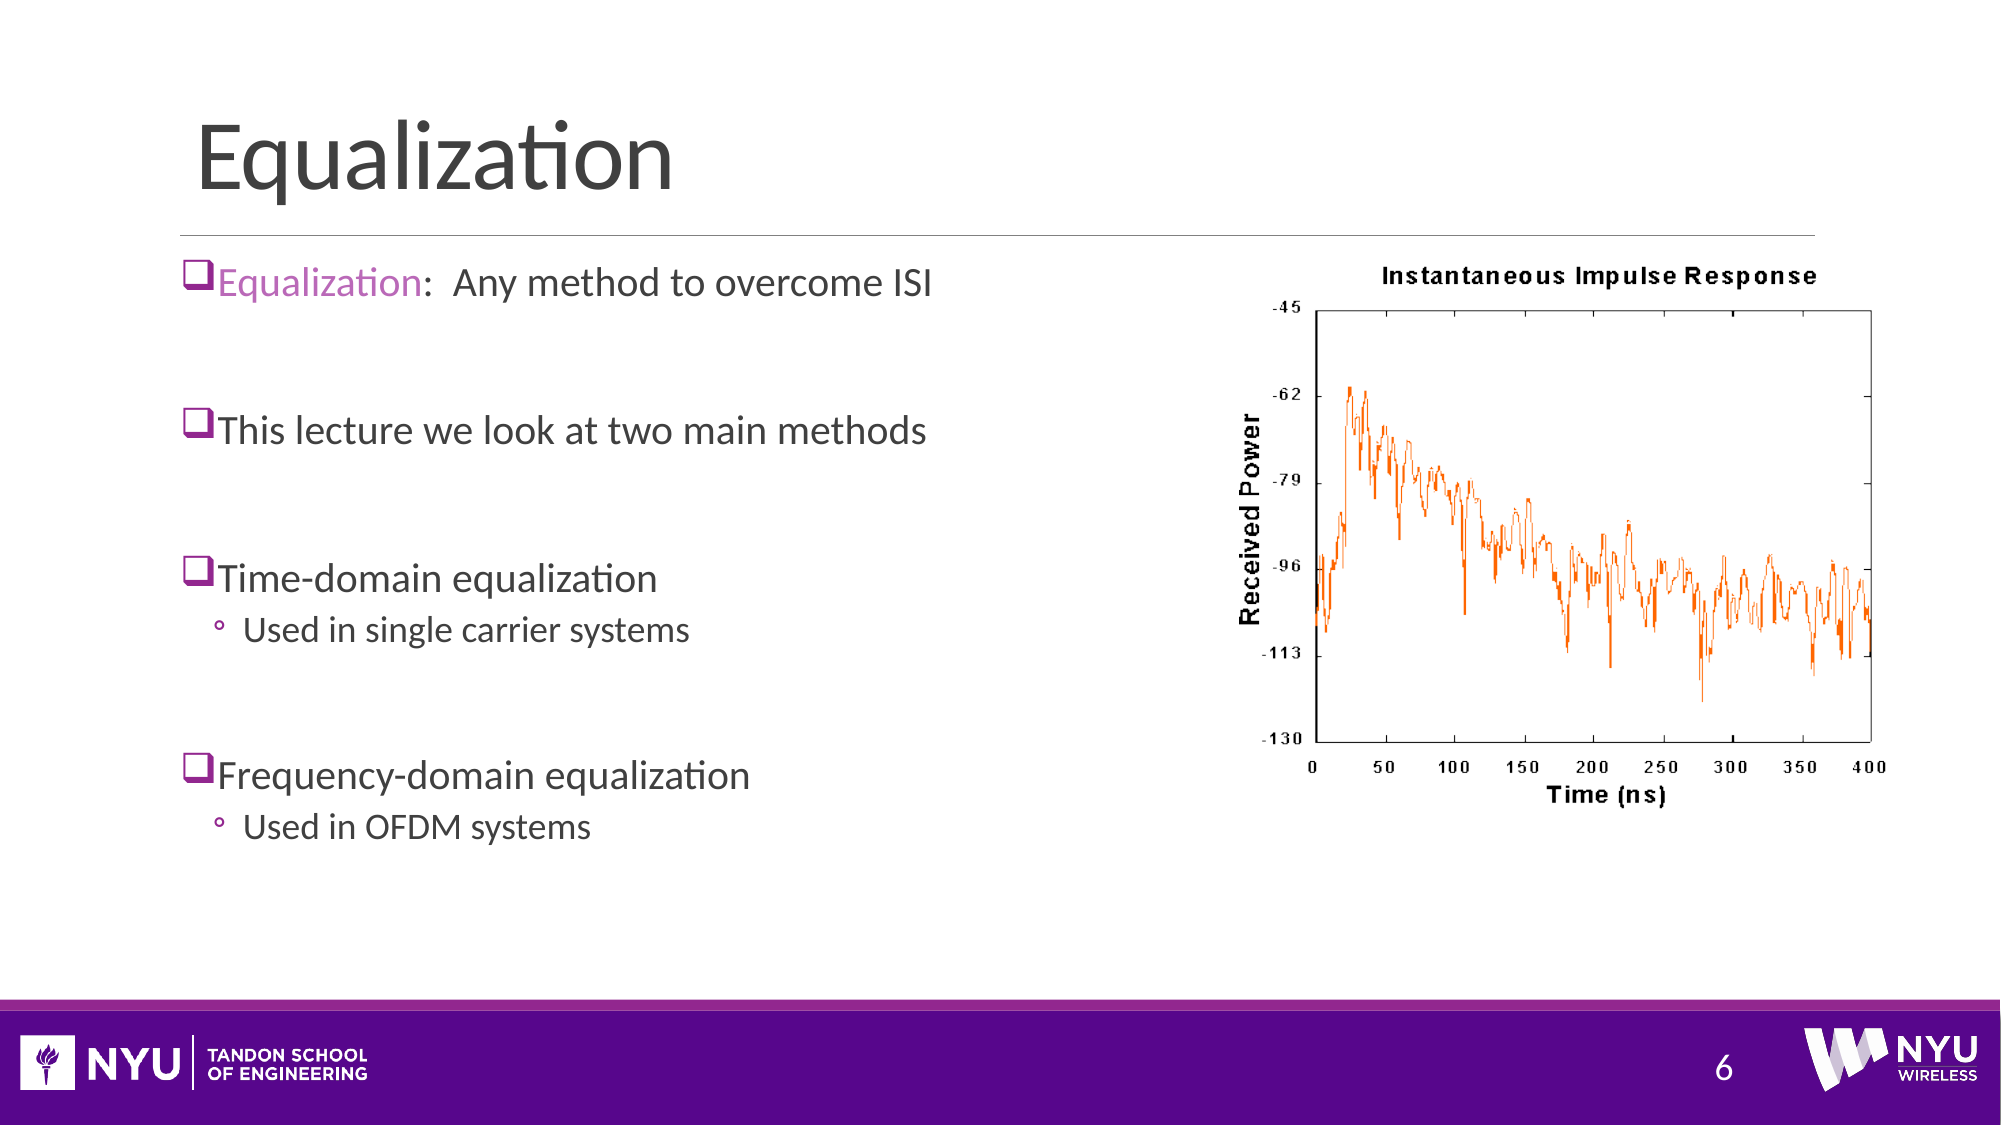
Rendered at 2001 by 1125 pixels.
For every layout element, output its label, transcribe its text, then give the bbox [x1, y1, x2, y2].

slide_number 6 [1533, 1035, 1749, 1096]
picture [1238, 263, 1902, 810]
list Equalization: Any method to overcome ISI This lecture we look at two main methods Time-domain equalization Used in single carrier systems Frequency-domain equalization Used in OFDM systems [180, 252, 1189, 963]
title Equalization [180, 47, 1830, 218]
